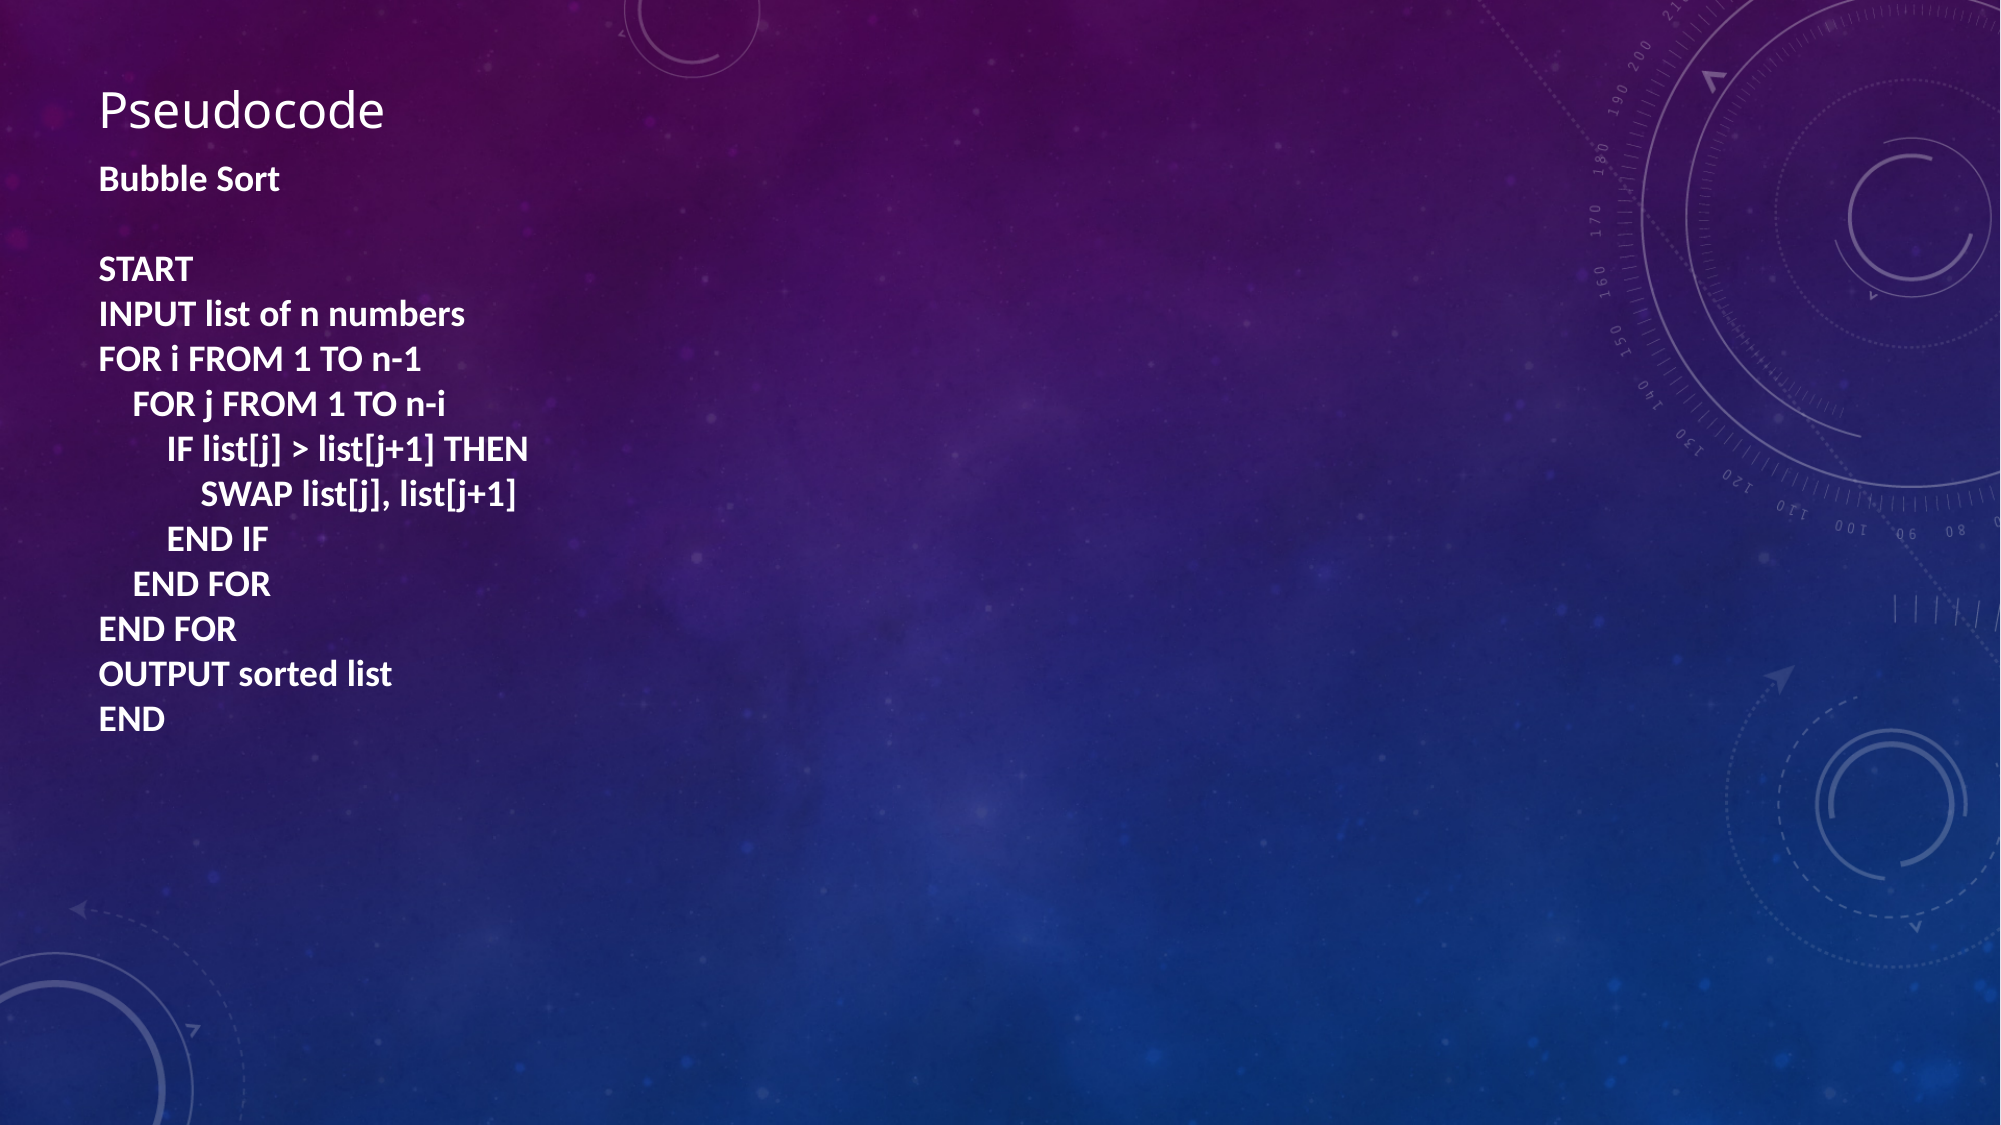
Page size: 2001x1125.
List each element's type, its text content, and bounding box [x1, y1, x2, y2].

text_box Bubble Sort START INPUT list of n numbers FOR i FROM 1 TO n-1 FOR j FROM 1 TO n-i IF list[j] > list[j+1] THEN SWAP list[j], list[j+1] END IF END FOR END FOR OUTPUT sorted list END [83, 146, 1390, 792]
text_box Pseudocode [83, 70, 1196, 146]
picture [0, 0, 2001, 1125]
